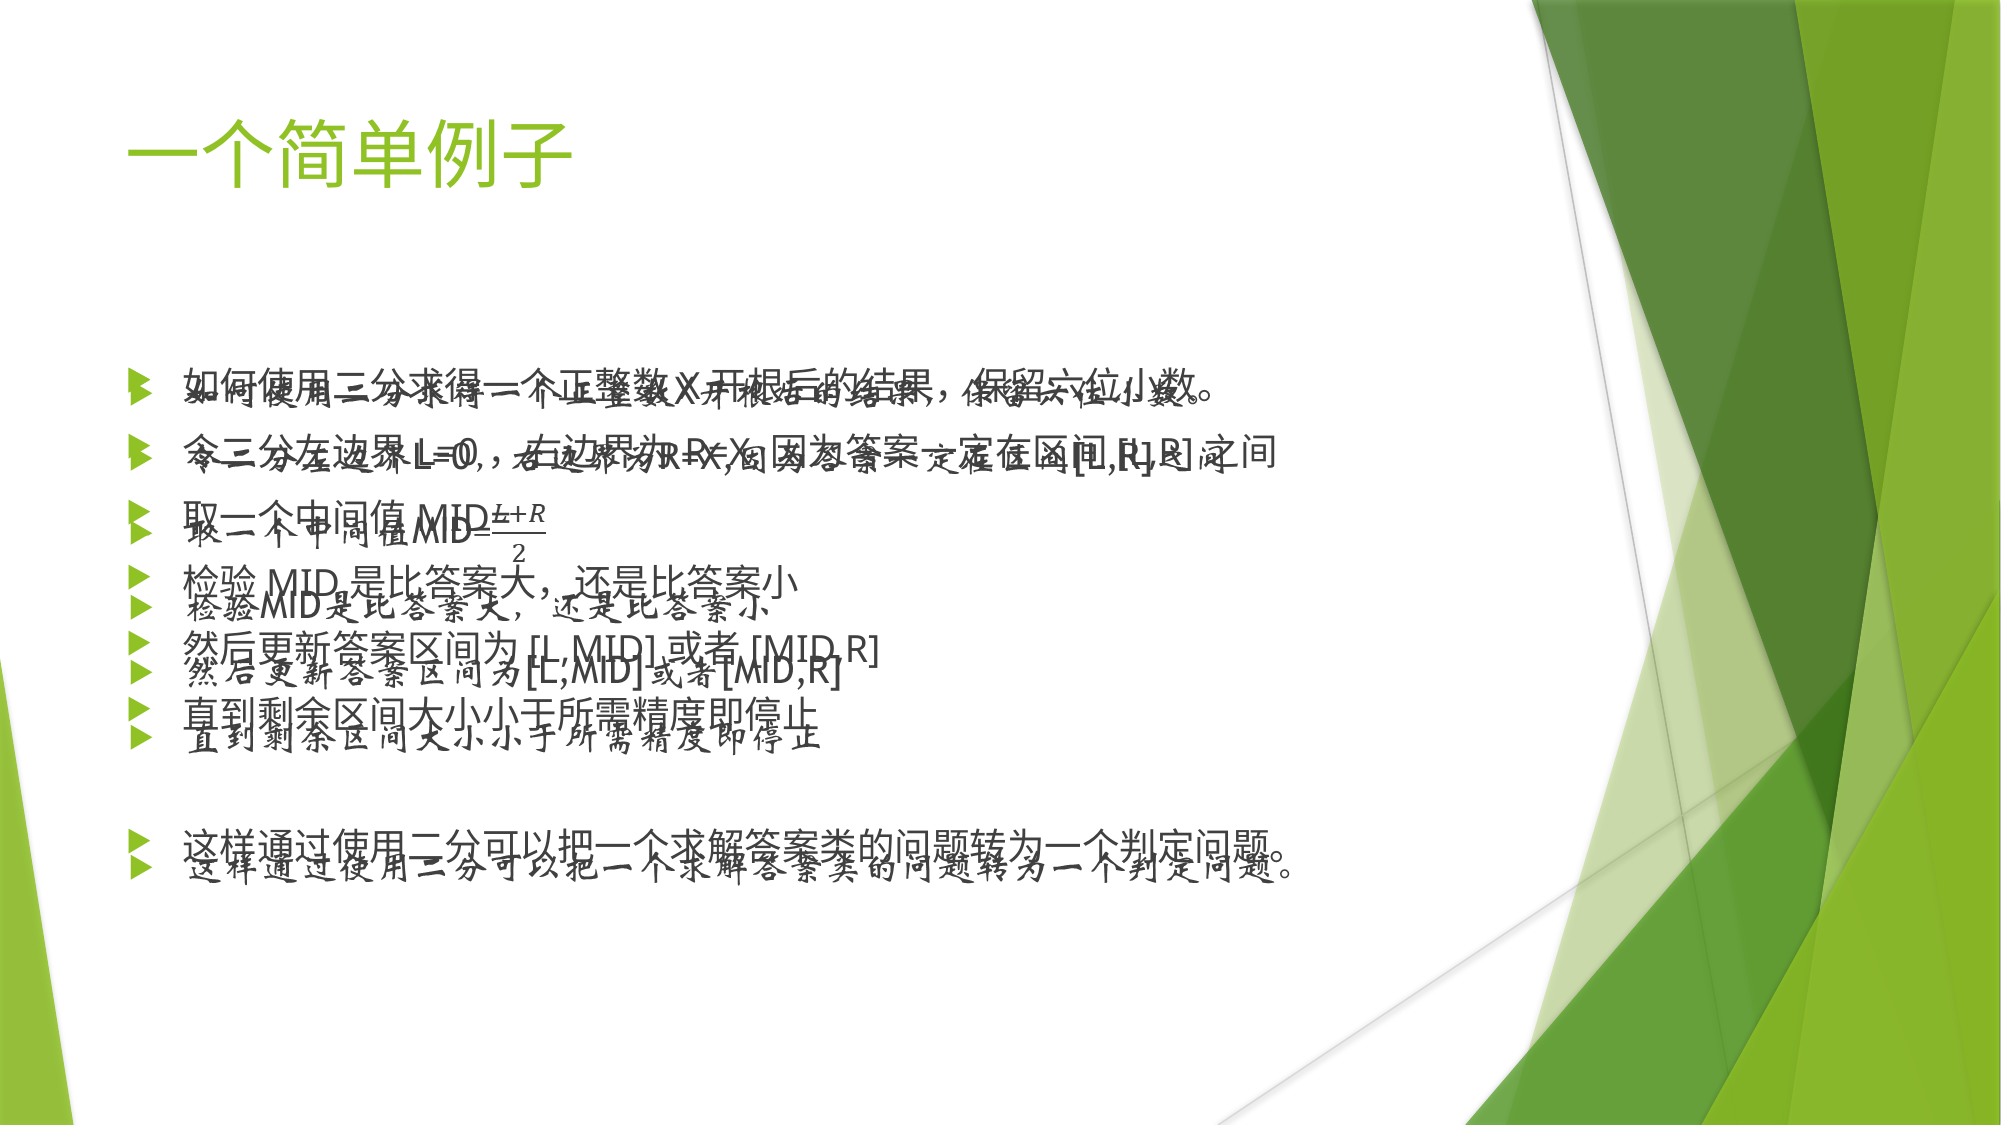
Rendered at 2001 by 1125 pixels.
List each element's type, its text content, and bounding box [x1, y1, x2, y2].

text_box 一个简单例子 [111, 99, 1522, 317]
text_box [111, 354, 1522, 991]
